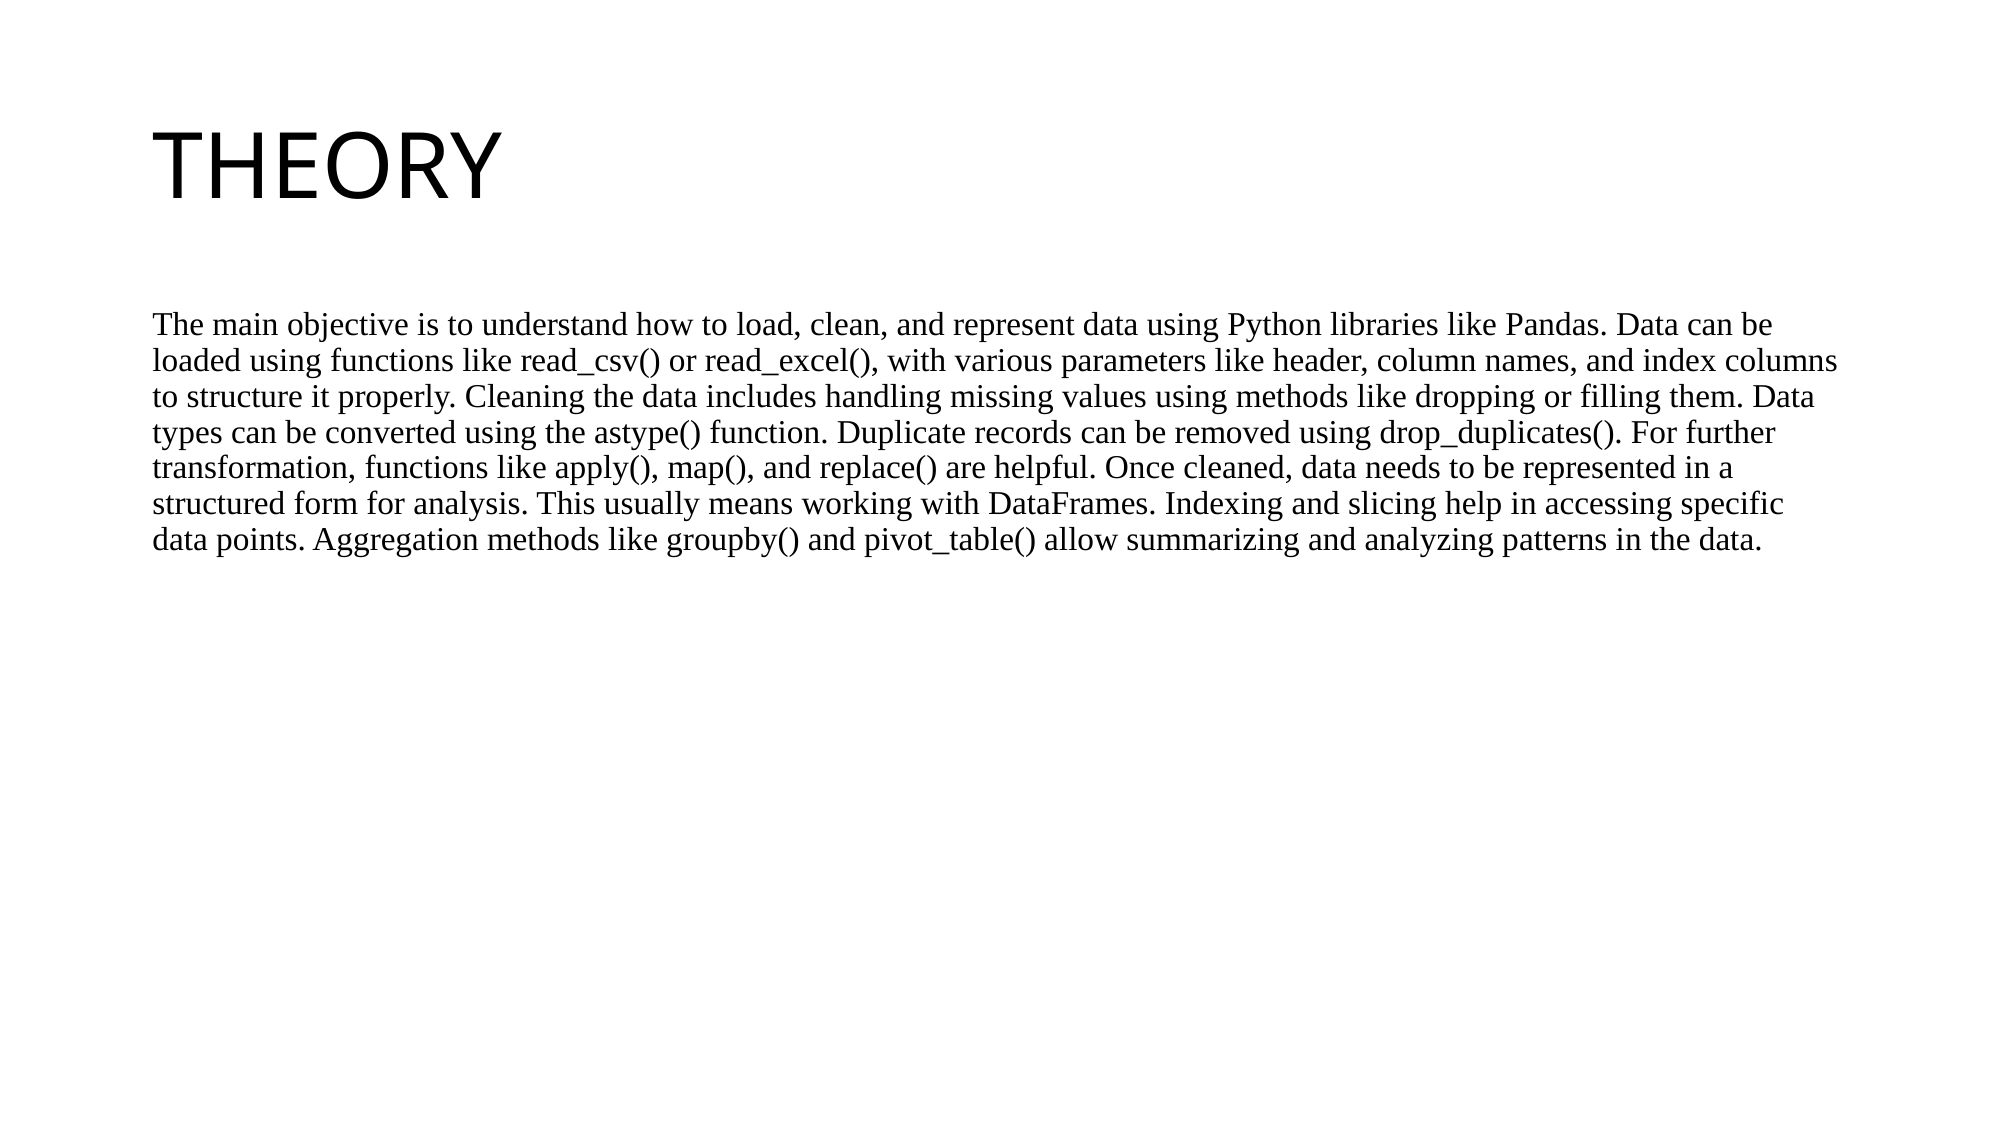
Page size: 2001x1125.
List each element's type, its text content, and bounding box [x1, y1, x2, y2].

title THEORY [137, 59, 1863, 278]
list The main objective is to understand how to load, clean, and represent data using Python libraries like Pandas. Data can be loaded using functions like read_csv() or read_excel(), with various parameters like header, column names, and index columns to structure it properly. Cleaning the data includes handling missing values using methods like dropping or filling them. Data types can be converted using the astype() function. Duplicate records can be removed using drop_duplicates(). For further transformation, functions like apply(), map(), and replace() are helpful. Once cleaned, data needs to be represented in a structured form for analysis. This usually means working with DataFrames. Indexing and slicing help in accessing specific data points. Aggregation methods like groupby() and pivot_table() allow summarizing and analyzing patterns in the data. [137, 299, 1863, 1014]
